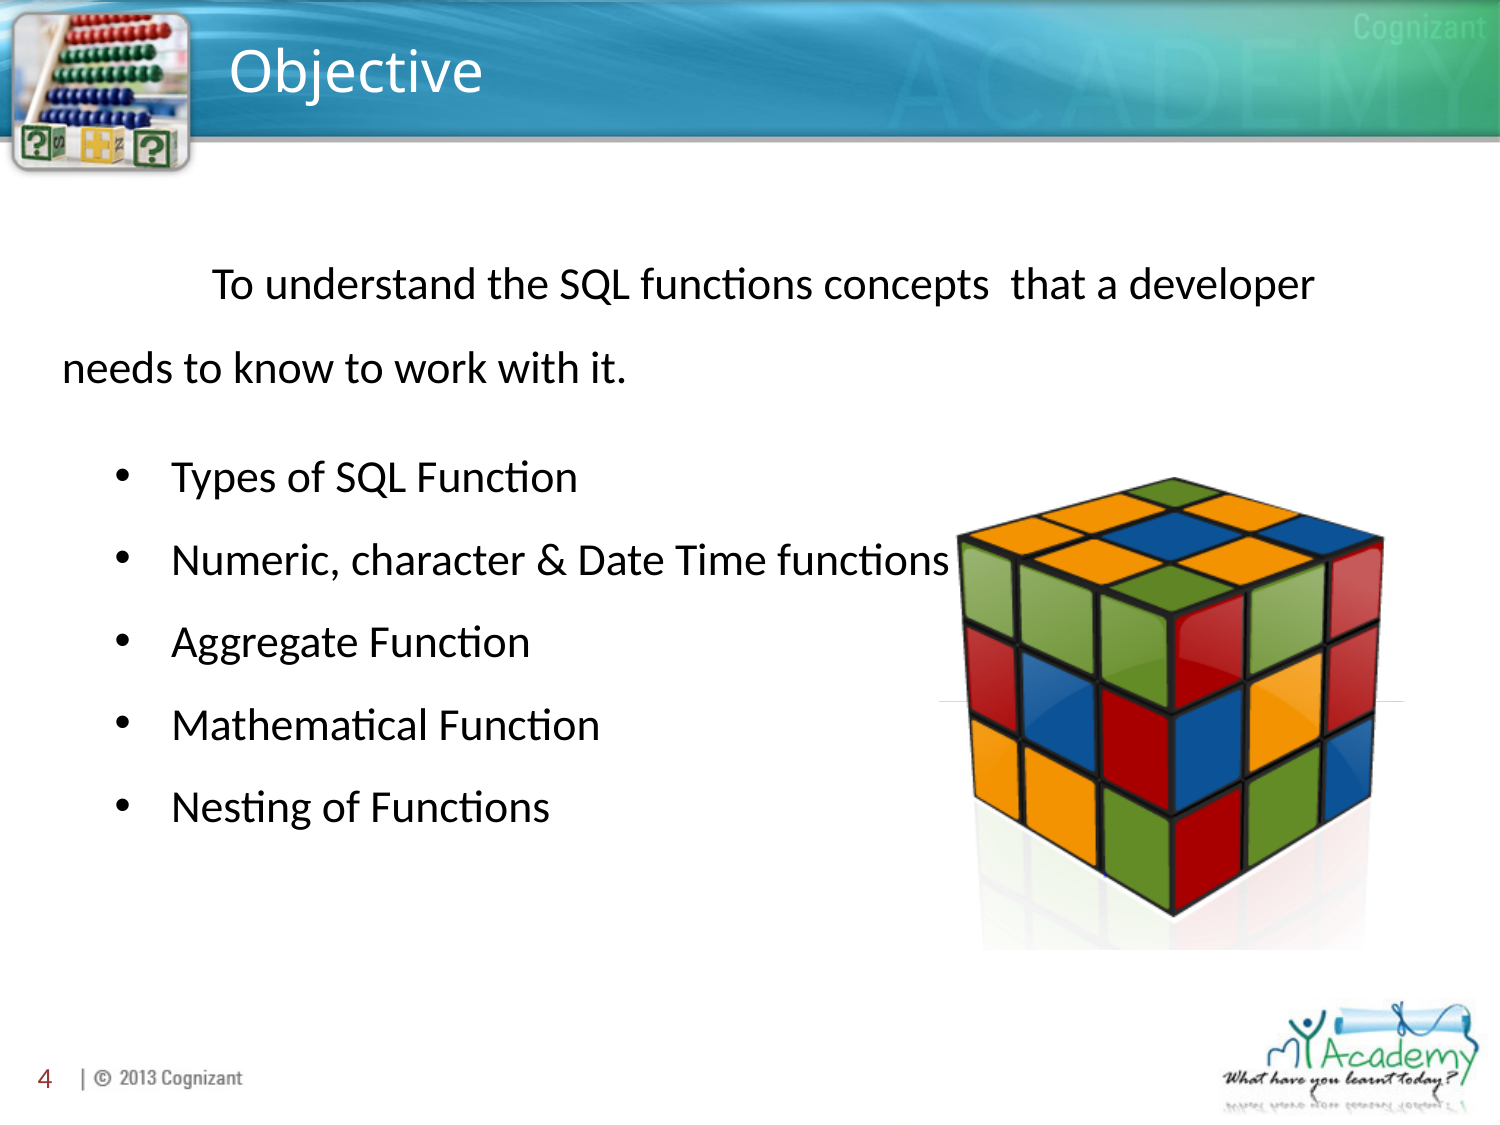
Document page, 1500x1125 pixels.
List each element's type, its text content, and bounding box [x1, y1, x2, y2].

list To understand the SQL functions concepts that a developer needs to know to work with it. [37, 212, 1426, 426]
text_box Types of SQL Function Numeric, character & Date Time functions Aggregate Function Mathematical Function Nesting of Functions [24, 412, 1138, 840]
title Objective [213, 0, 1500, 163]
picture [0, 0, 1500, 1125]
slide_number 4 [22, 1052, 98, 1098]
